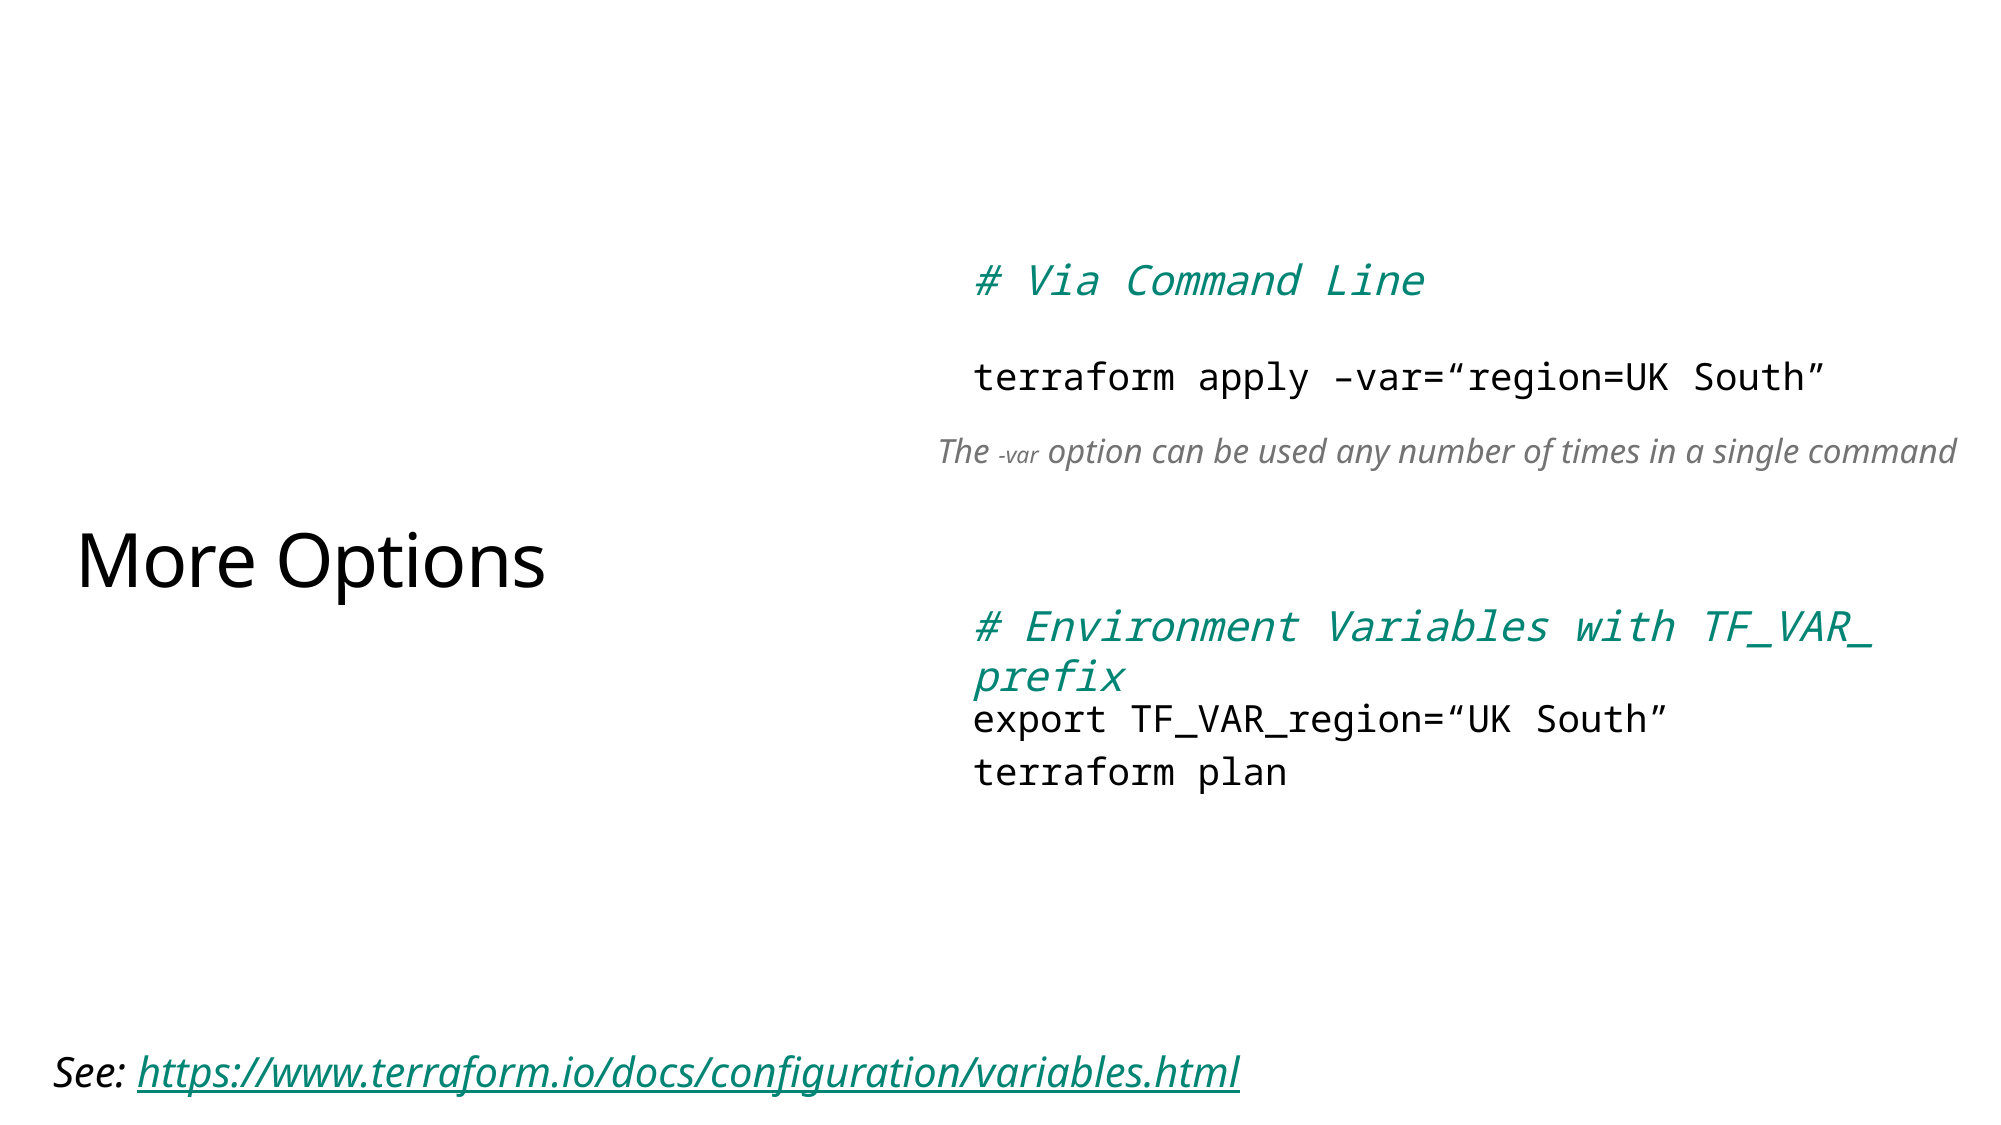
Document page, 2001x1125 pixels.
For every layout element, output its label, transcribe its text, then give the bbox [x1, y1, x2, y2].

text_box export TF_VAR_region=“UK South” terraform plan [957, 688, 2000, 795]
title More Options [75, 521, 1576, 604]
text_box terraform apply –var=“region=UK South” [957, 345, 2000, 452]
text_box See: https://www.terraform.io/docs/configuration/variables.html [53, 1045, 1330, 1103]
text_box The -var option can be used any number of times in a single command [922, 423, 1977, 478]
text_box # Via Command Line [957, 246, 1601, 312]
text_box # Environment Variables with TF_VAR_ prefix [957, 592, 1983, 708]
